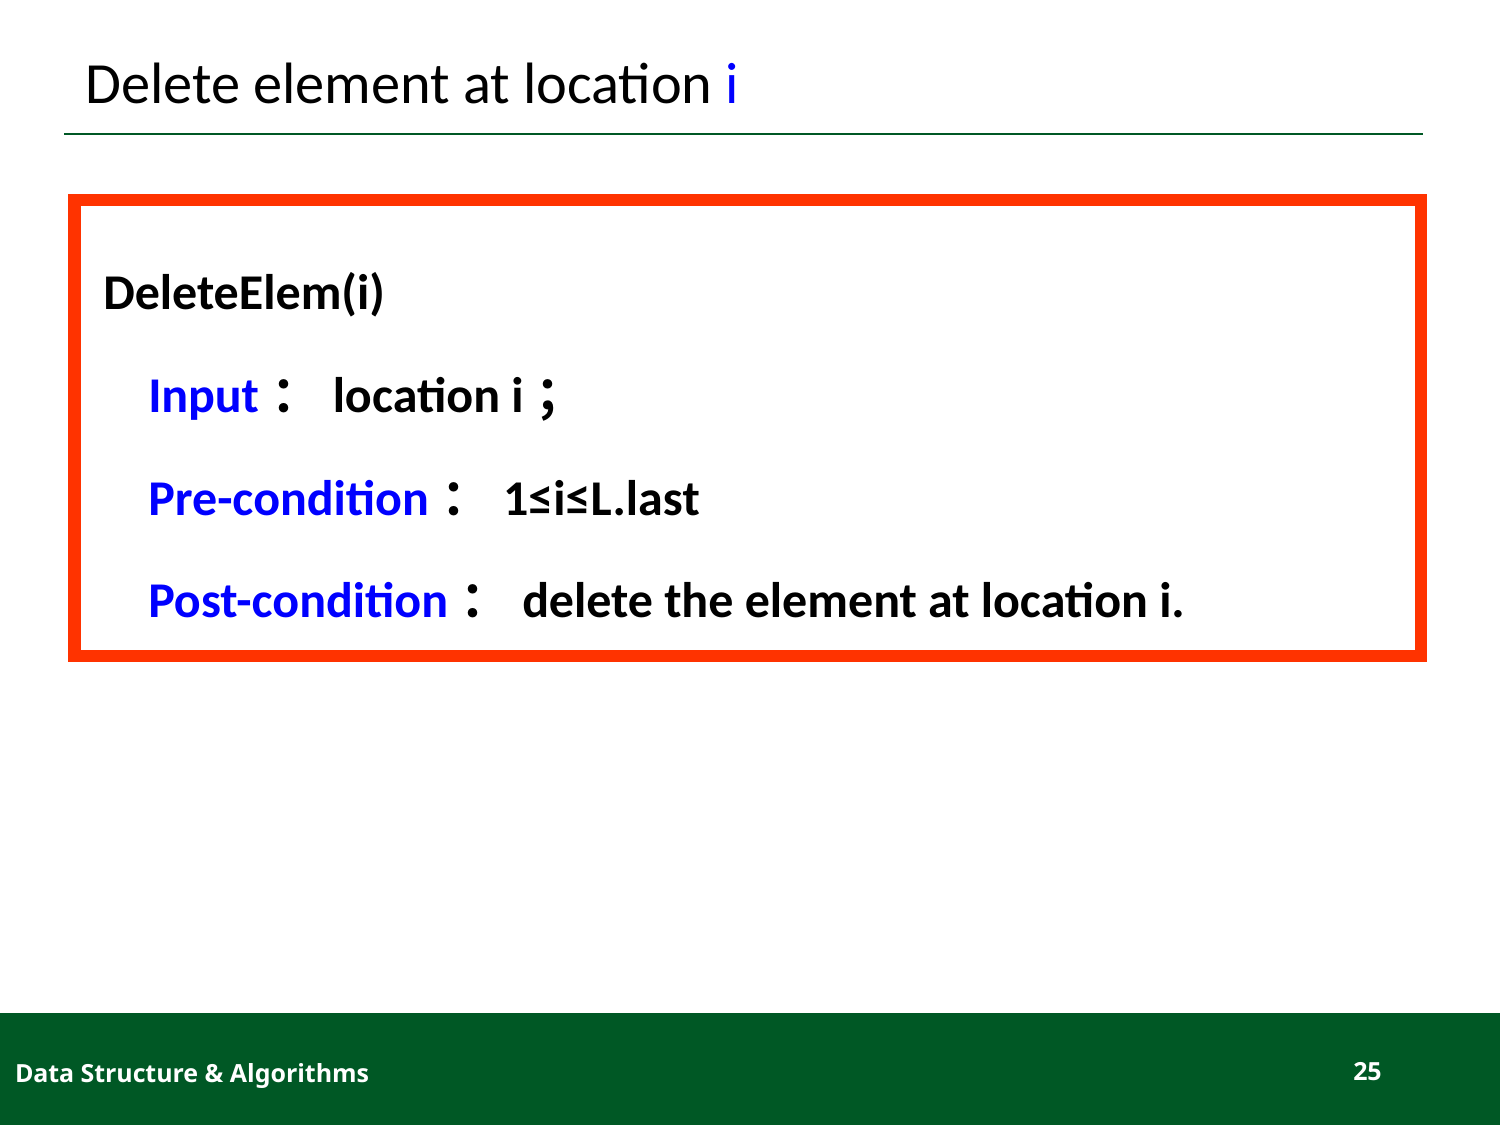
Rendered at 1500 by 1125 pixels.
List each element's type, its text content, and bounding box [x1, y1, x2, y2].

footer Data Structure & Algorithms [0, 1042, 507, 1103]
title Delete element at location i [70, 34, 1430, 135]
slide_number 25 [1059, 1042, 1397, 1103]
text_box [74, 200, 1421, 656]
text_box DeleteElem(i) Input：location i； Pre-condition：1≤i≤L.last Post-condition：delete the element at location i. [88, 222, 1338, 635]
